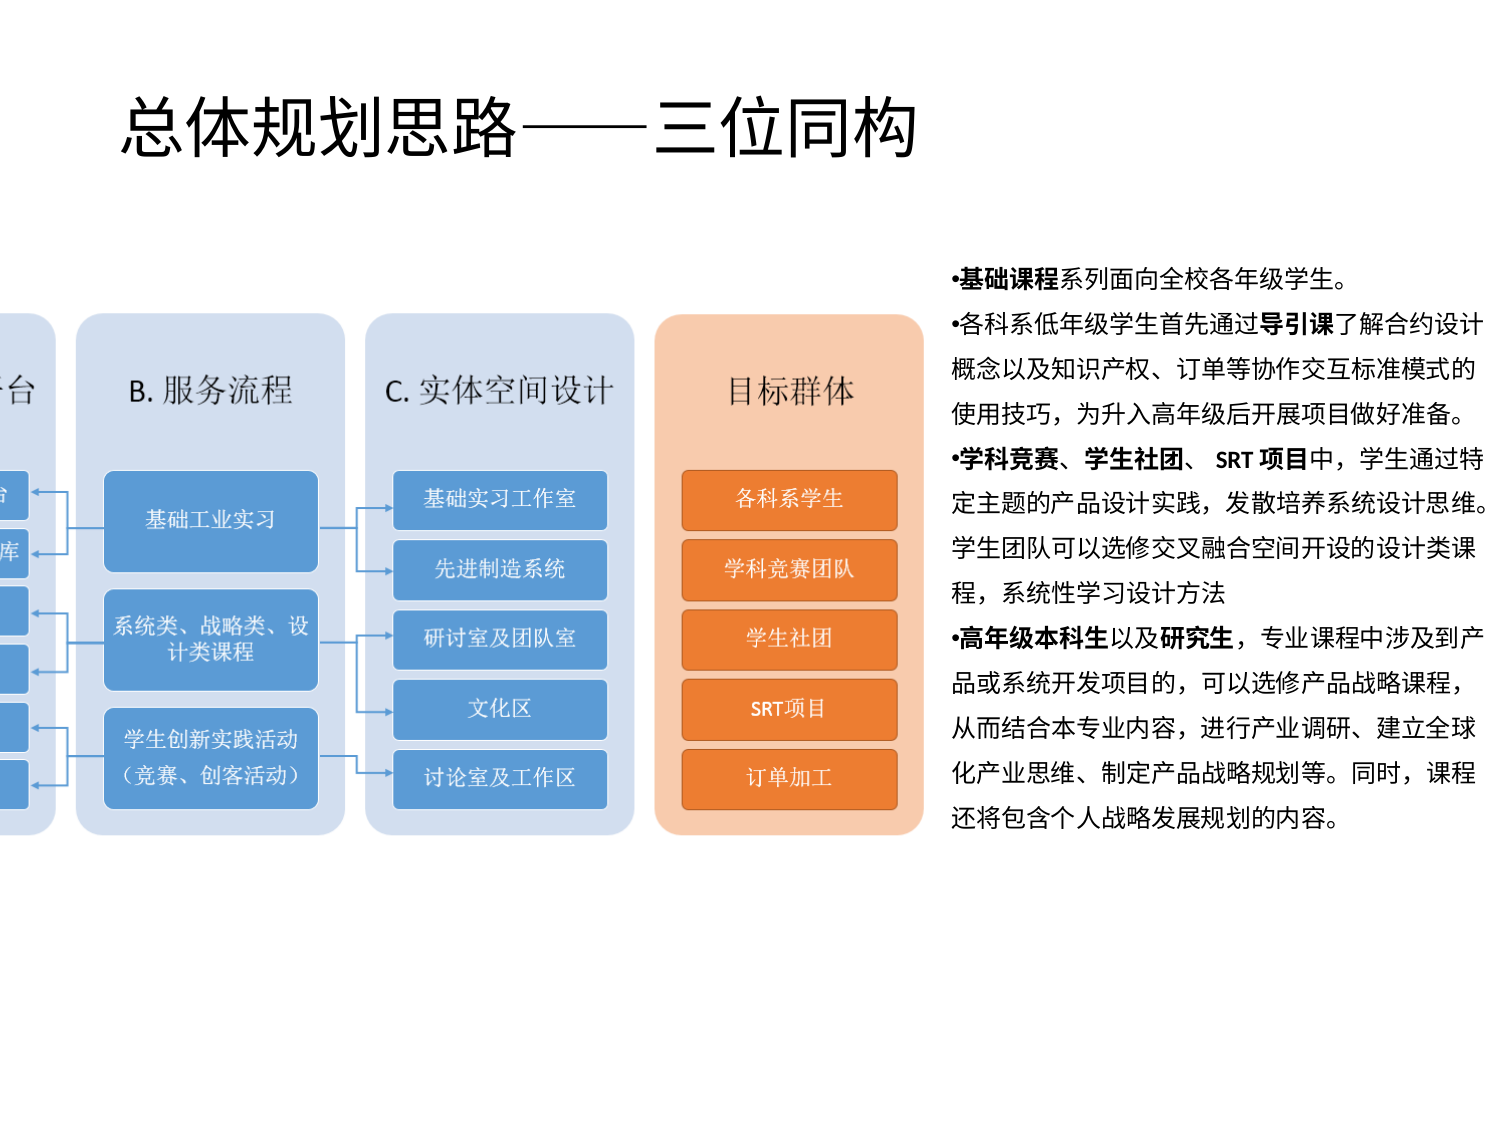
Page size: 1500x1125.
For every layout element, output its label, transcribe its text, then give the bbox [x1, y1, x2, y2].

picture [0, 293, 931, 844]
title 总体规划思路——三位同构 [103, 59, 1397, 202]
text_box 基础课程系列面向全校各年级学生。 各科系低年级学生首先通过导引课了解合约设计概念以及知识产权、订单等协作交互标准模式的使用技巧，为升入高年级后开展项目做好准备。 学科竞赛、学生社团、SRT项目中，学生通过特定主题的产品设计实践，发散培养系统设计思维。学生团队可以选修交叉融合空间开设的设计类课程，系统性学习设计方法 高年级本科生以及研究生，专业课程中涉及到产品或系统开发项目的，可以选修产品战略课程，从而结合本专业内容，进行产业调研、建立全球化产业思维、制定产品战略规划等。同时，课程还将包含个人战略发展规划的内容。 [936, 241, 1500, 1024]
